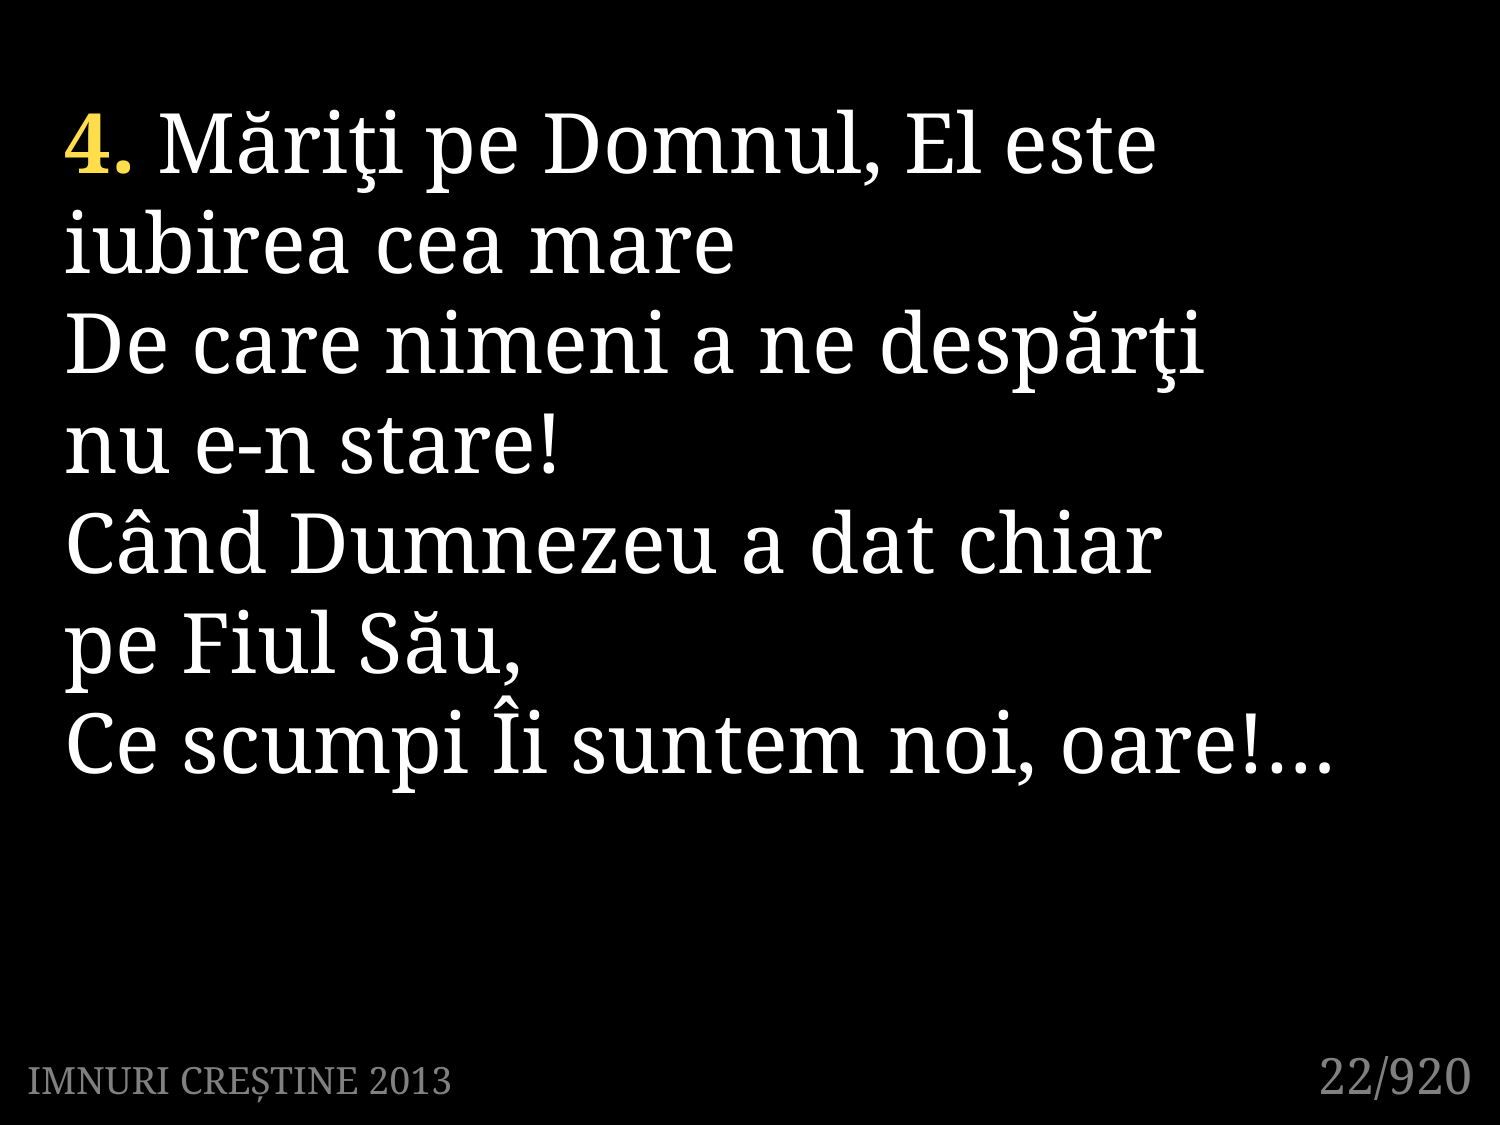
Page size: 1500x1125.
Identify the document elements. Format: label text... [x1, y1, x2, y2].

text_box 4. Măriţi pe Domnul, El este iubirea cea mare De care nimeni a ne despărţi nu e-n stare! Când Dumnezeu a dat chiar pe Fiul Său, Ce scumpi Îi suntem noi, oare!… [49, 82, 1488, 798]
text_box IMNURI CREȘTINE 2013 [12, 1049, 637, 1110]
text_box 22/920 [637, 1037, 1488, 1113]
